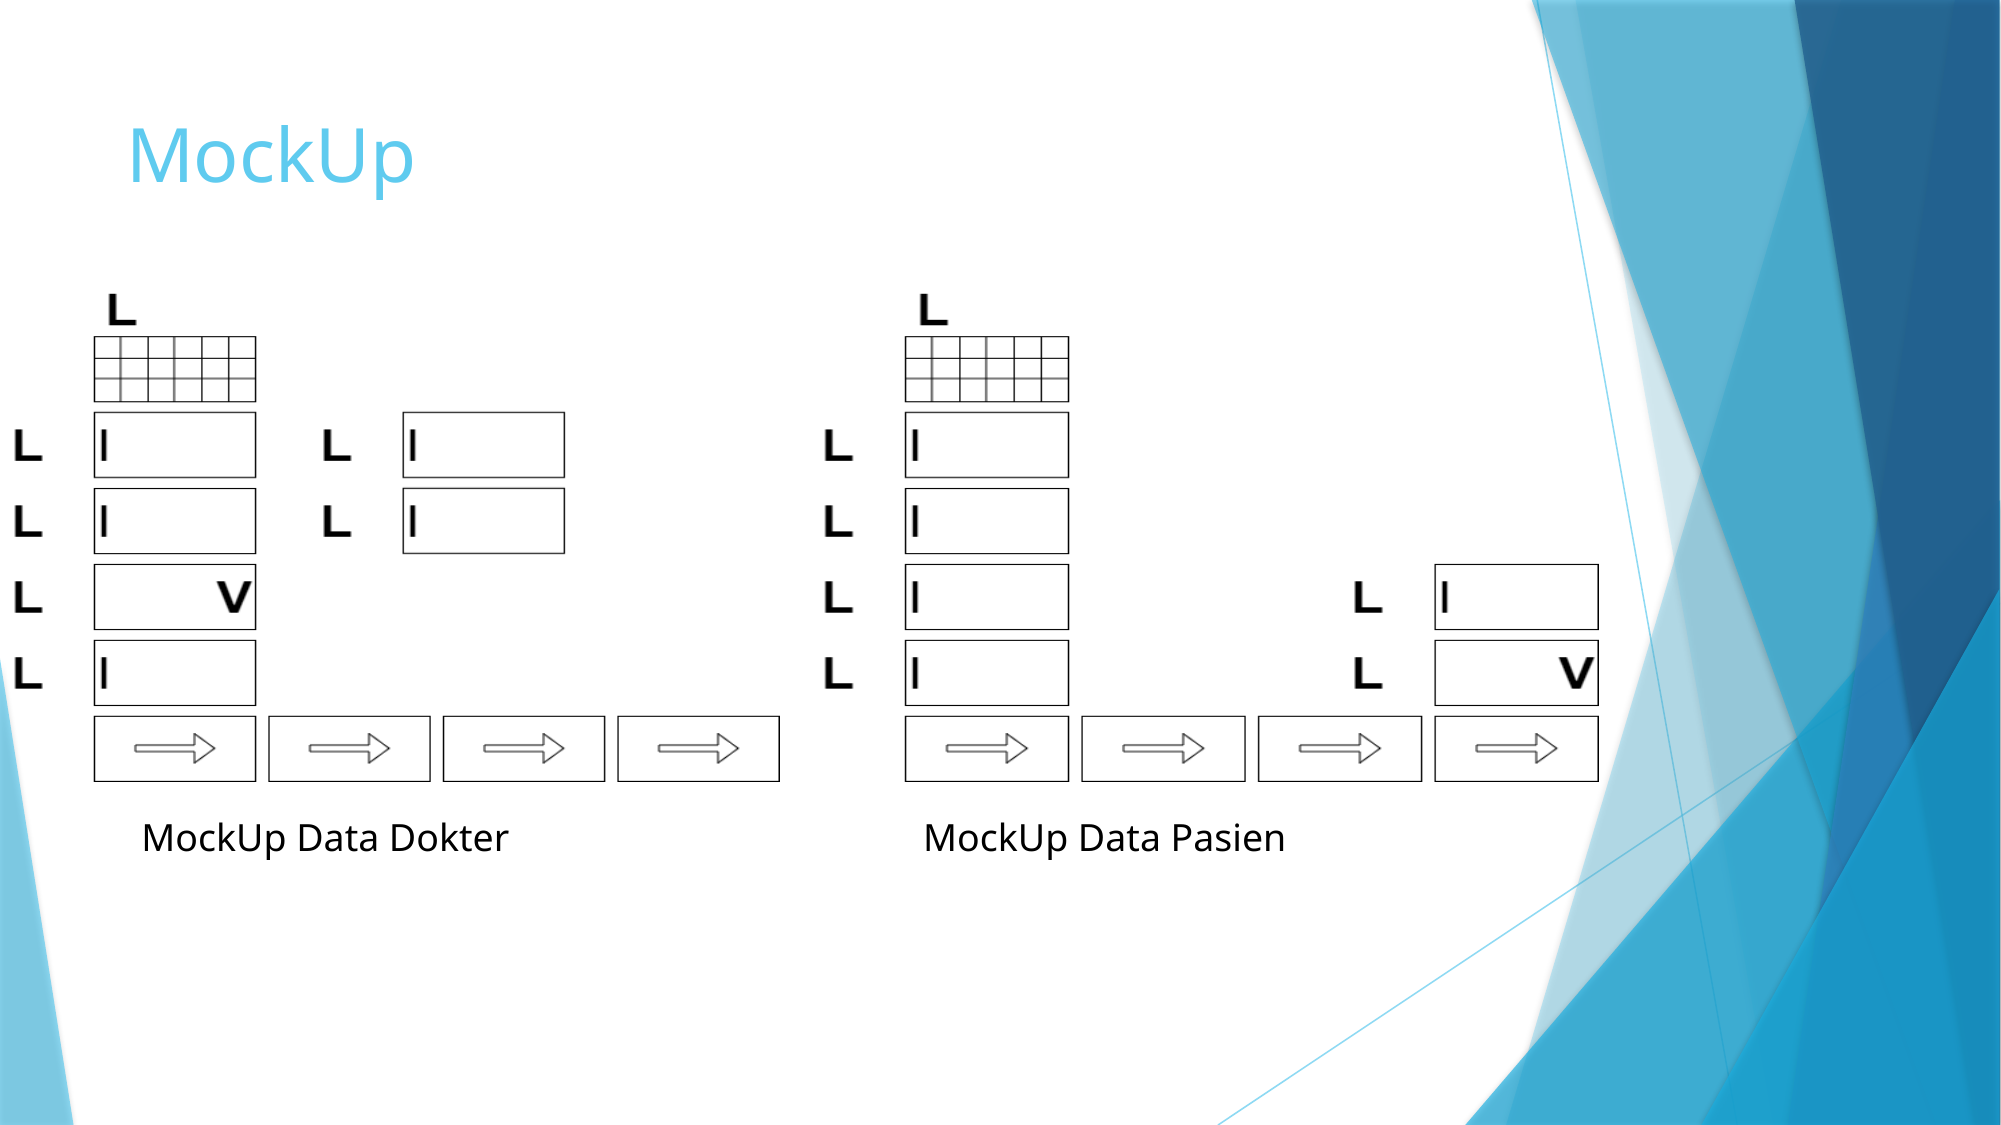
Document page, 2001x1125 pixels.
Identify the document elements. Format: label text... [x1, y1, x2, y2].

picture [0, 282, 781, 783]
title MockUp [111, 99, 1522, 229]
picture [809, 282, 1599, 783]
text_box MockUp Data Pasien [908, 806, 1325, 867]
text_box MockUp Data Dokter [126, 806, 590, 867]
